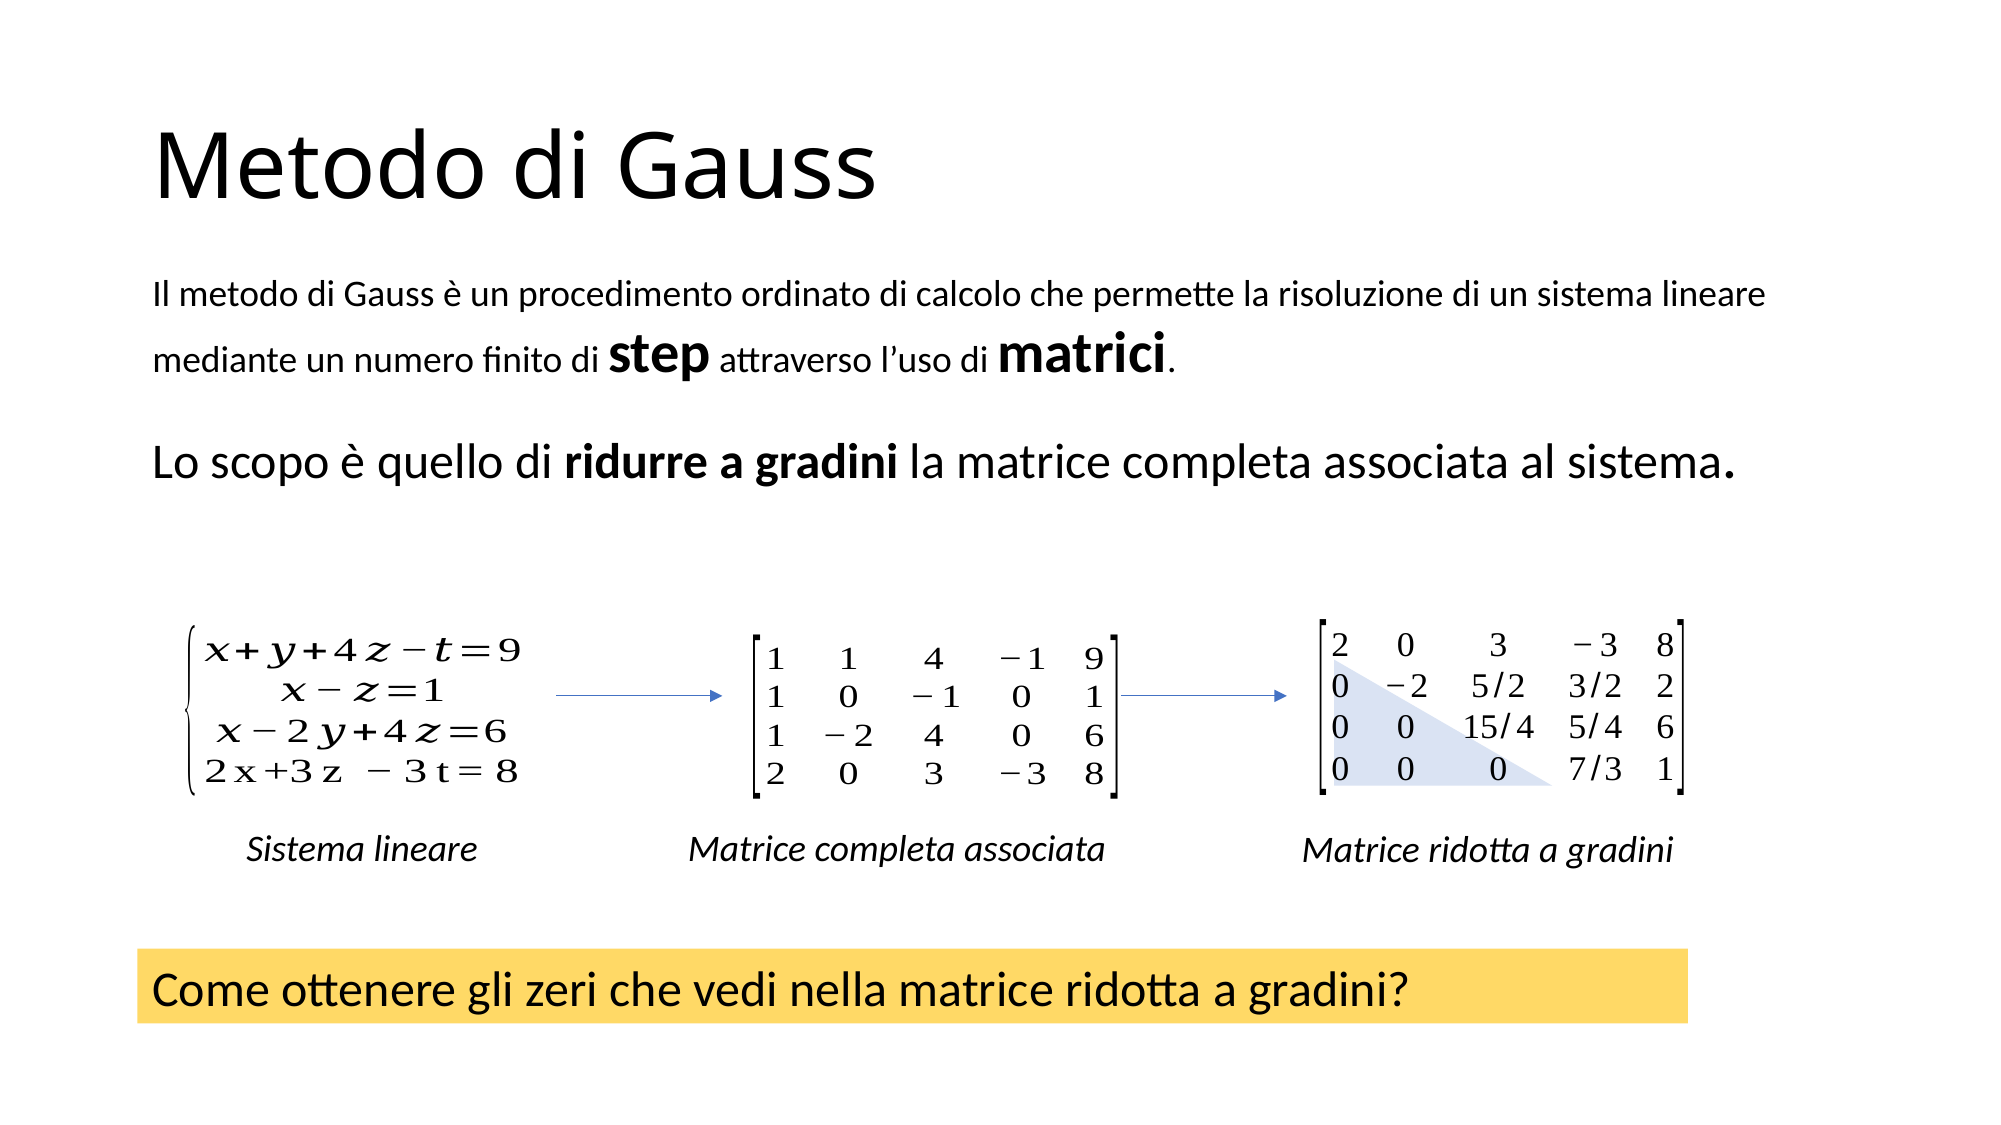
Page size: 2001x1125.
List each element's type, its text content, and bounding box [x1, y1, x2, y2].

text_box Matrice completa associata [673, 816, 1149, 877]
title Metodo di Gauss [137, 59, 1863, 261]
text_box Il metodo di Gauss è un procedimento ordinato di calcolo che permette la risoluzione di un sistema lineare mediante un numero finito di step attraverso l’uso di matrici. Lo scopo è quello di ridurre a gradini la matrice completa associata al sistema. [137, 261, 1921, 496]
text_box Come ottenere gli zeri che vedi nella matrice ridotta a gradini? [137, 948, 1688, 1024]
text_box Sistema lineare [231, 816, 557, 877]
text_box [1334, 659, 1553, 786]
text_box Matrice ridotta a gradini [1286, 817, 1763, 878]
